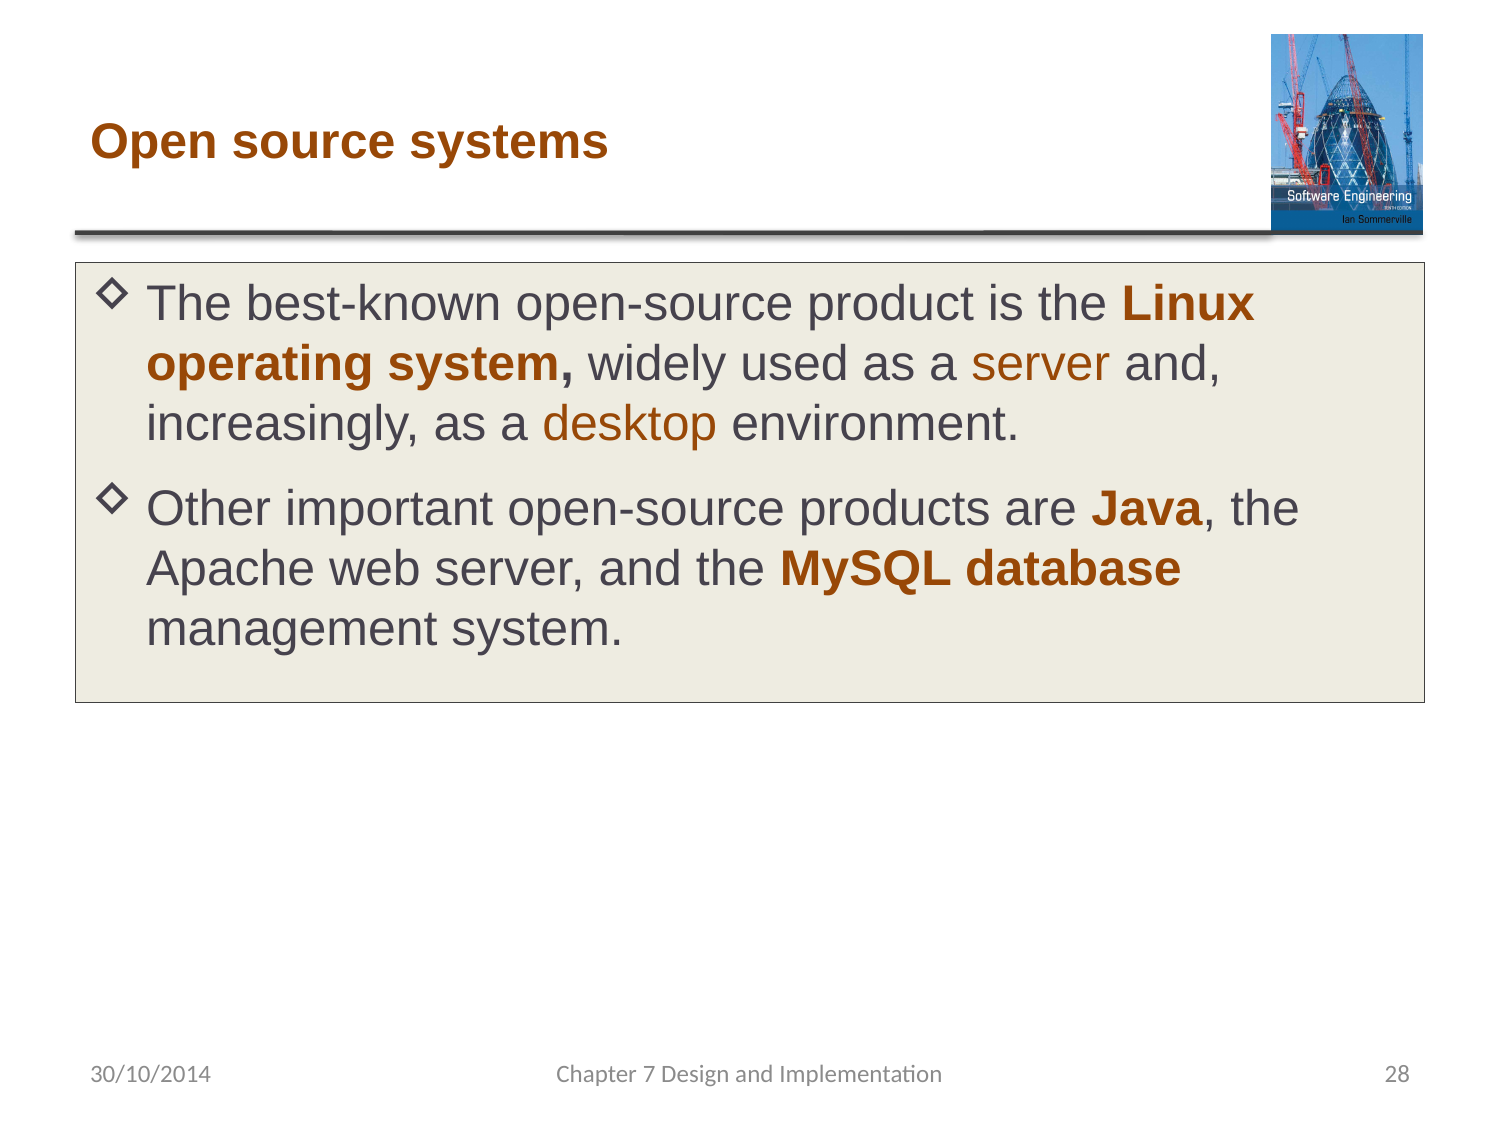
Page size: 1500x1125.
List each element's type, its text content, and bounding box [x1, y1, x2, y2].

list The best-known open-source product is the Linux operating system, widely used as a server and, increasingly, as a desktop environment. Other important open-source products are Java, the Apache web server, and the MySQL database management system. [75, 262, 1425, 703]
slide_number 28 [1074, 1042, 1425, 1103]
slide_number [75, 1042, 425, 1103]
picture [1271, 34, 1423, 230]
footer Chapter 7 Design and Implementation [512, 1042, 988, 1103]
title Open source systems [74, 44, 1272, 233]
